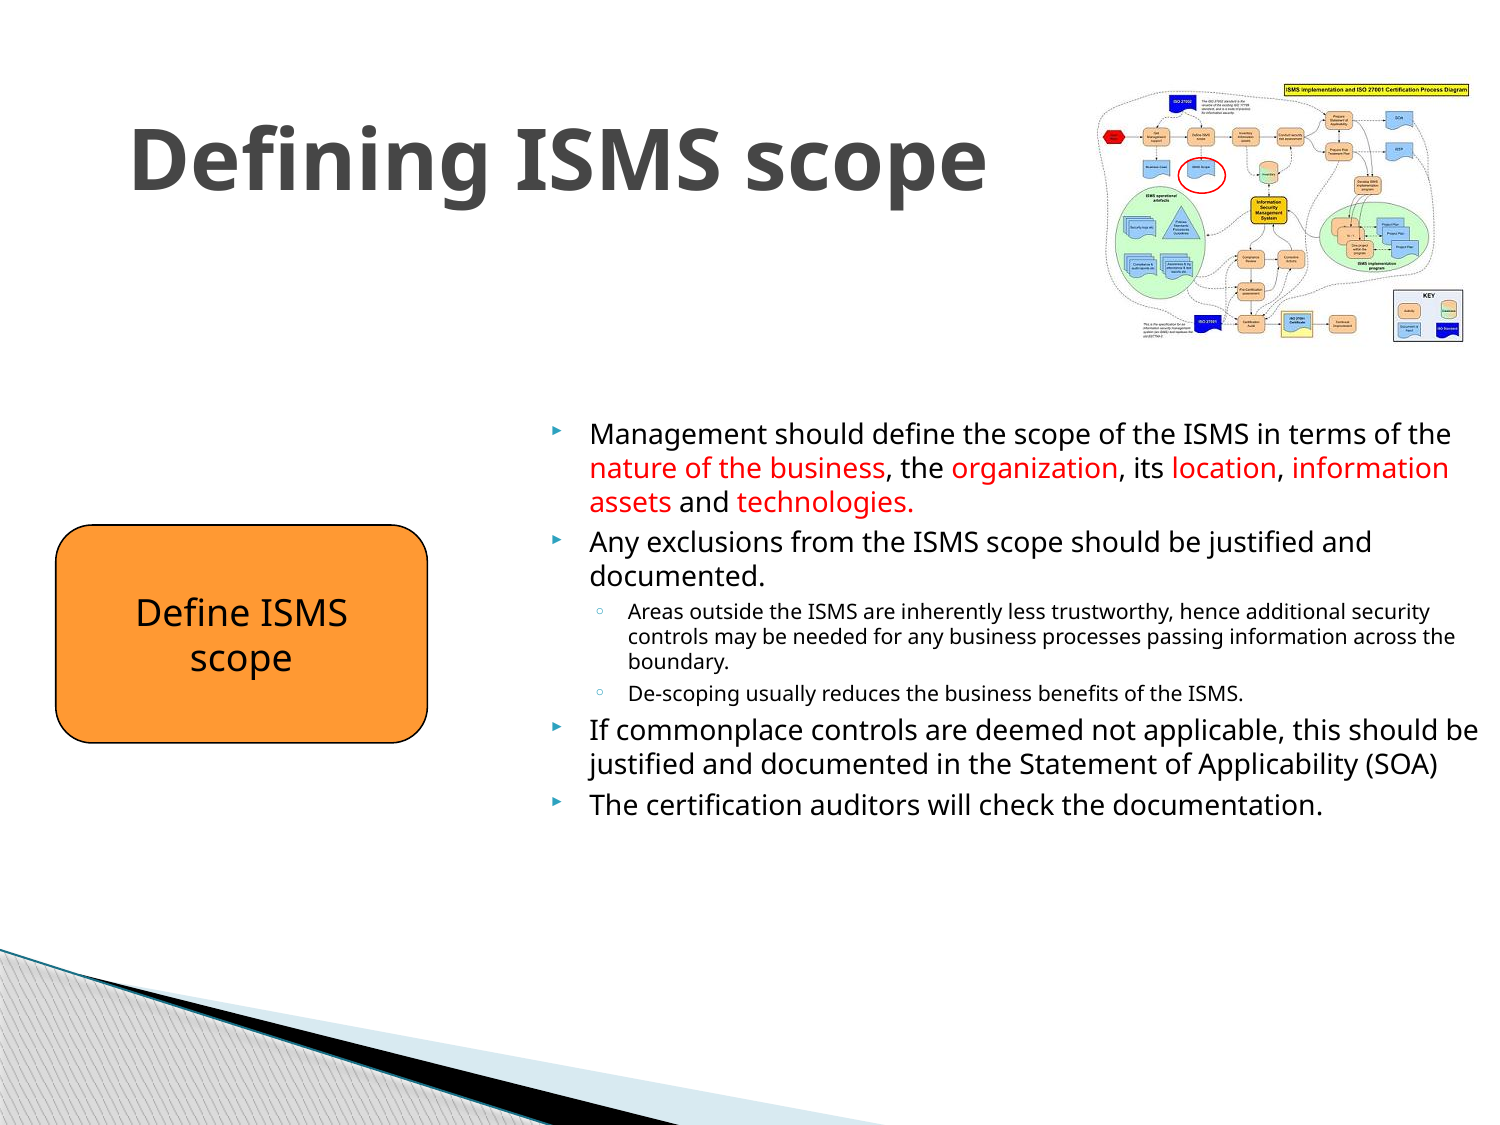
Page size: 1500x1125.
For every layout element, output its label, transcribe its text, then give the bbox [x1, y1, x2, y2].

picture [1080, 75, 1474, 351]
title Defining ISMS scope [112, 81, 1075, 232]
list Management should define the scope of the ISMS in terms of the nature of the business, the organization, its location, information assets and technologies. Any exclusions from the ISMS scope should be justified and documented. Areas outside the ISMS are inherently less trustworthy, hence additional security controls may be needed for any business processes passing information across the boundary. De-scoping usually reduces the business benefits of the ISMS. If commonplace controls are deemed not applicable, this should be justified and documented in the Statement of Applicability (SOA) The certification auditors will check the documentation. [519, 408, 1500, 845]
text_box Define ISMS scope [55, 525, 428, 743]
